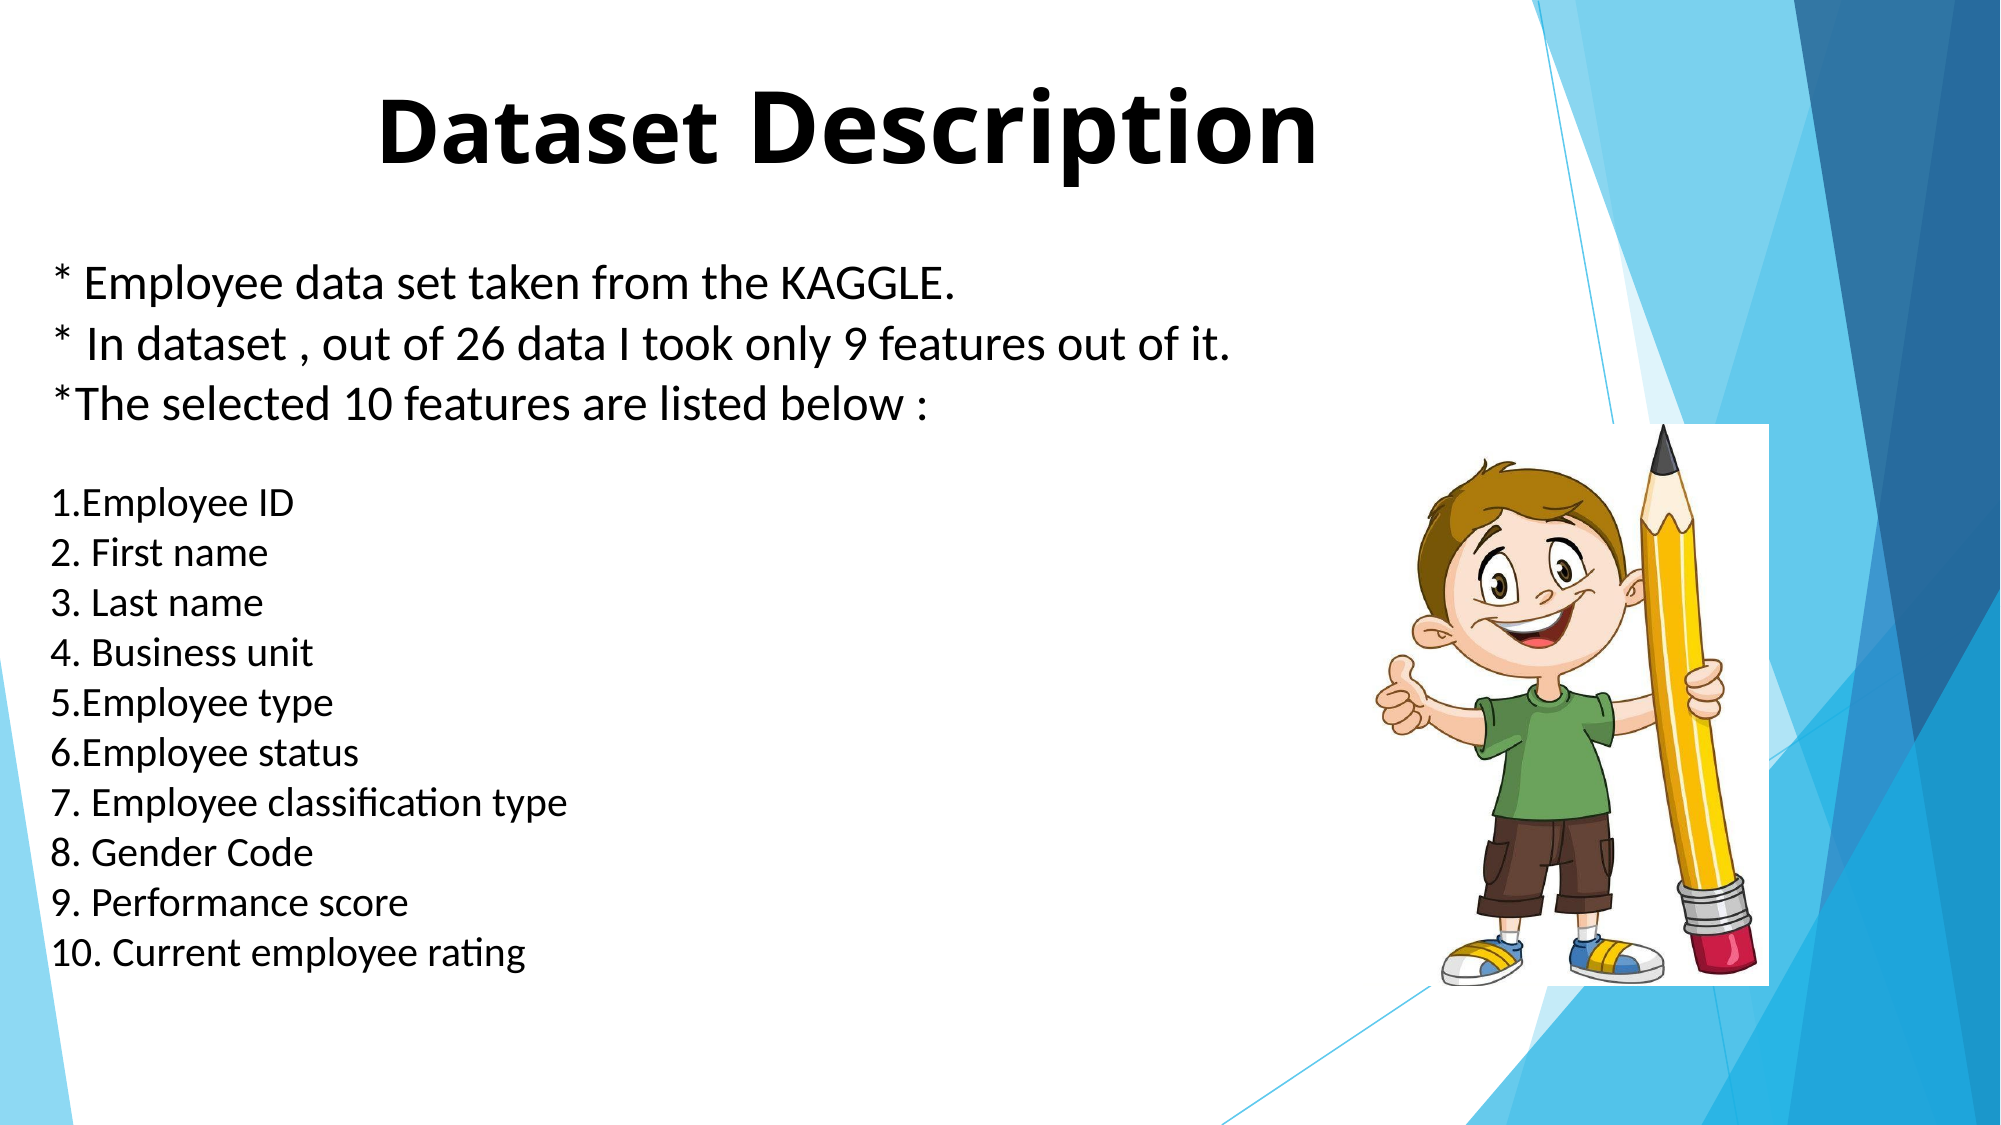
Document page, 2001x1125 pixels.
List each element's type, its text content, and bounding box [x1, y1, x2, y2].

title Dataset Description [375, 63, 2000, 188]
list * Employee data set taken from the KAGGLE. * In dataset , out of 26 data I took only 9 features out of it. *The selected 10 features are listed below : 1.Employee ID 2. First name 3. Last name 4. Business unit 5.Employee type 6.Employee status 7. Employee classification type 8. Gender Code 9. Performance score 10. Current employee rating [50, 249, 1475, 983]
picture [1363, 424, 1769, 987]
